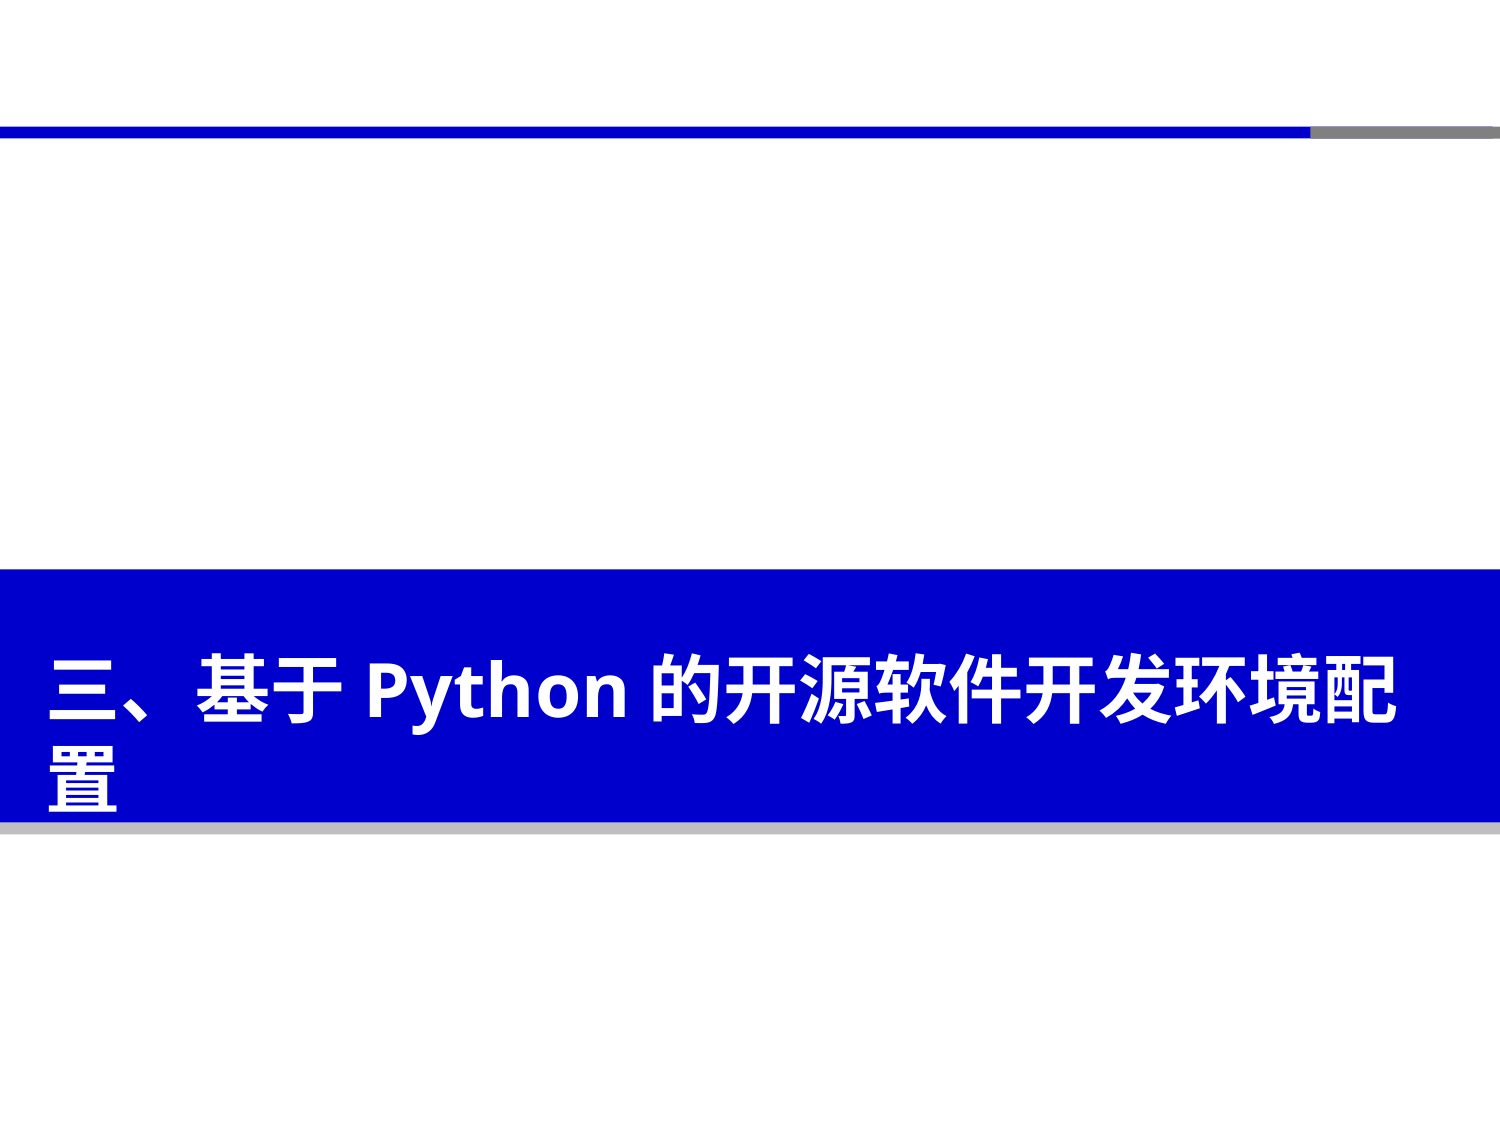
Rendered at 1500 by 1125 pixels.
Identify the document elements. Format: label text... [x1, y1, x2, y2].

text_box [0, 822, 1500, 835]
text_box [0, 569, 1500, 822]
text_box 三、基于Python的开源软件开发环境配置 [30, 634, 1467, 822]
